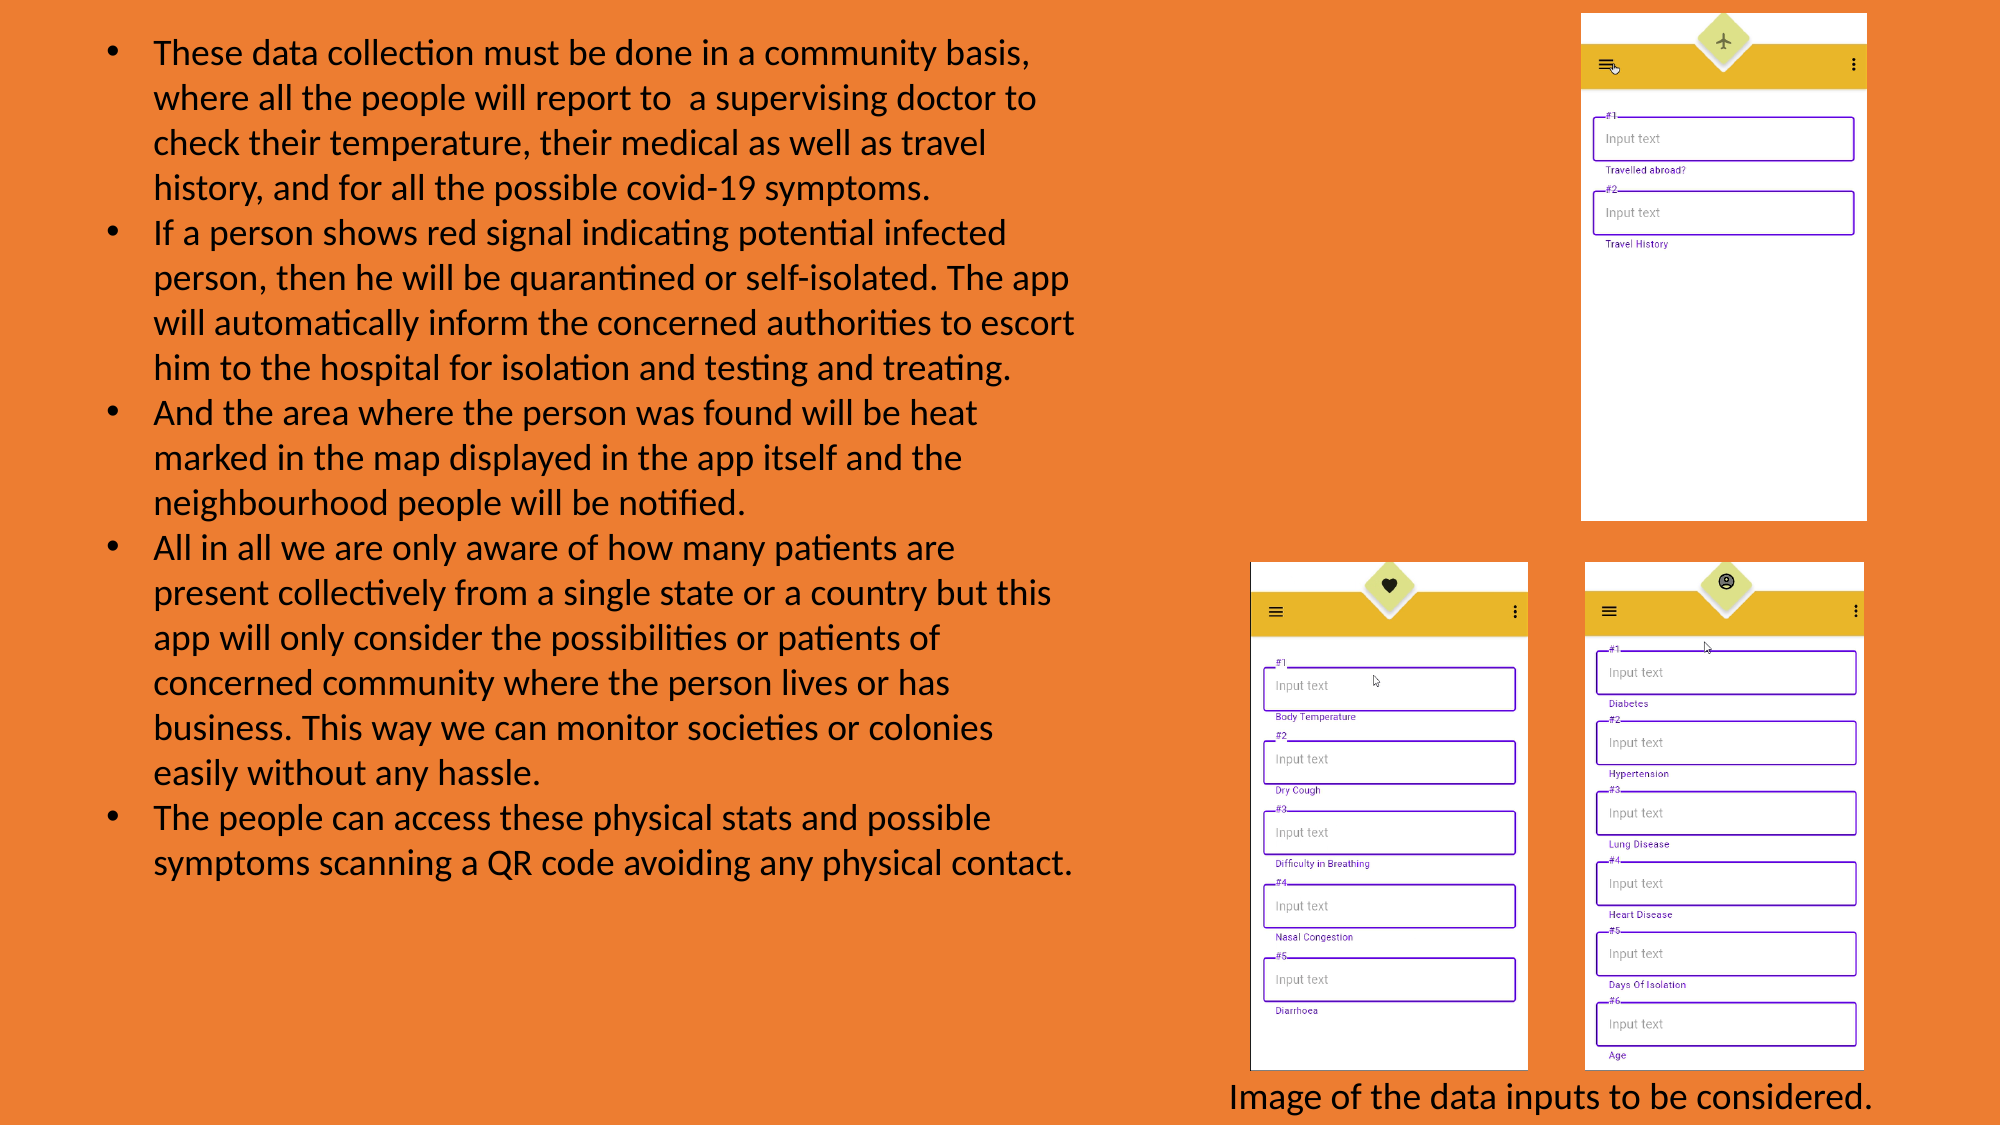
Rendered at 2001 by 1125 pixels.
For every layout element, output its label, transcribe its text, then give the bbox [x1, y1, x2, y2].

text_box These data collection must be done in a community basis, where all the people will report to a supervising doctor to check their temperature, their medical as well as travel history, and for all the possible covid-19 symptoms. If a person shows red signal indicating potential infected person, then he will be quarantined or self-isolated. The app will automatically inform the concerned authorities to escort him to the hospital for isolation and testing and treating. And the area where the person was found will be heat marked in the map displayed in the app itself and the neighbourhood people will be notified. All in all we are only aware of how many patients are present collectively from a single state or a country but this app will only consider the possibilities or patients of concerned community where the person lives or has business. This way we can monitor societies or colonies easily without any hassle. The people can access these physical stats and possible symptoms scanning a QR code avoiding any physical contact. [91, 20, 1092, 1026]
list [1585, 562, 1863, 1071]
picture [1250, 562, 1528, 1071]
picture [1581, 13, 1867, 522]
text_box Image of the data inputs to be considered. [1214, 1064, 1950, 1125]
